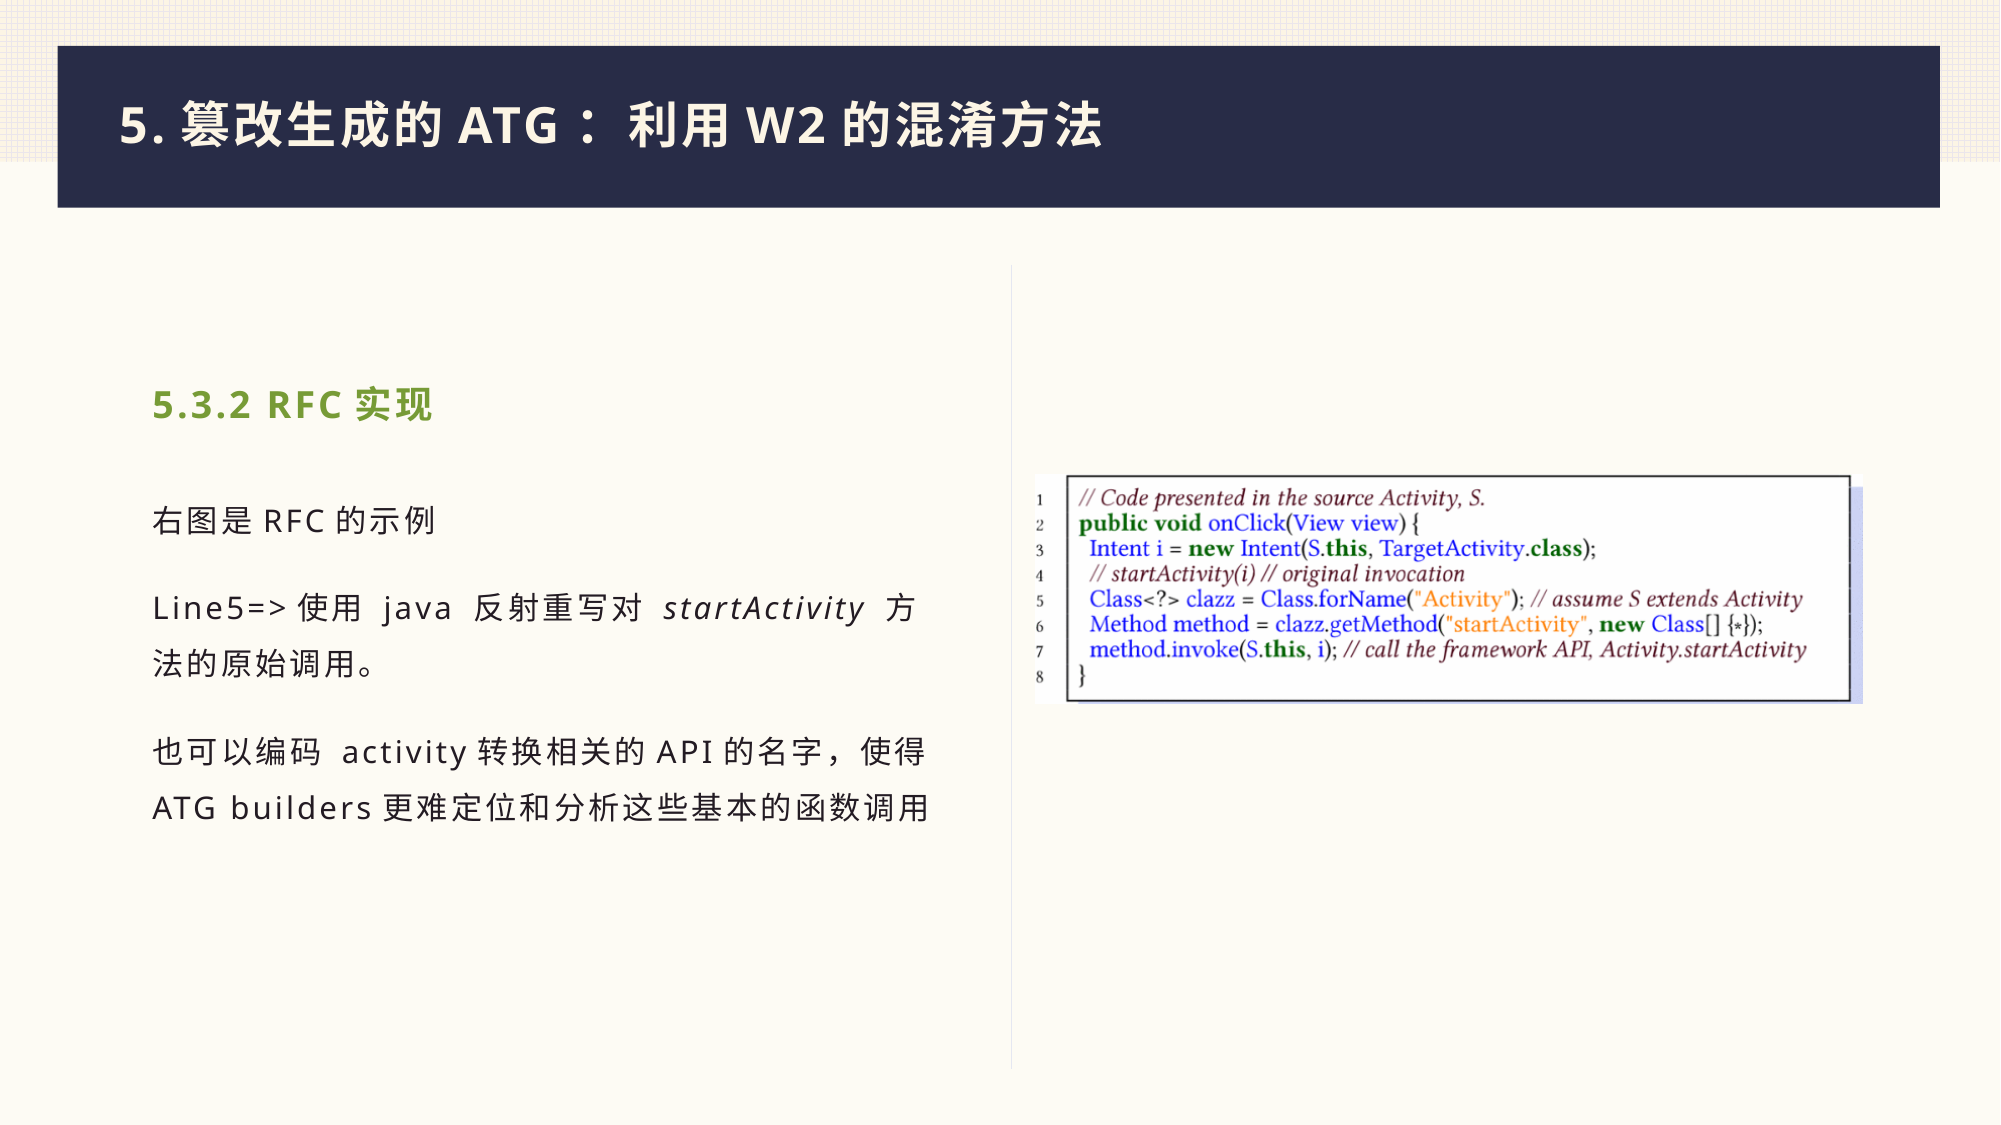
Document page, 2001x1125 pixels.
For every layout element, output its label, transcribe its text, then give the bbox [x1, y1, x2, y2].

title 5.篡改生成的ATG：利用W2的混淆方法 [104, 79, 1894, 176]
list 5.3.2 RFC实现 [137, 334, 965, 450]
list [1035, 474, 1863, 704]
list 右图是RFC的示例 Line5=>使用 java 反射重写对 startActivity 方法的原始调用。 也可以编码 activity转换相关的API的名字，使得 ATG builders更难定位和分析这些基本的函数调用 [137, 474, 965, 983]
